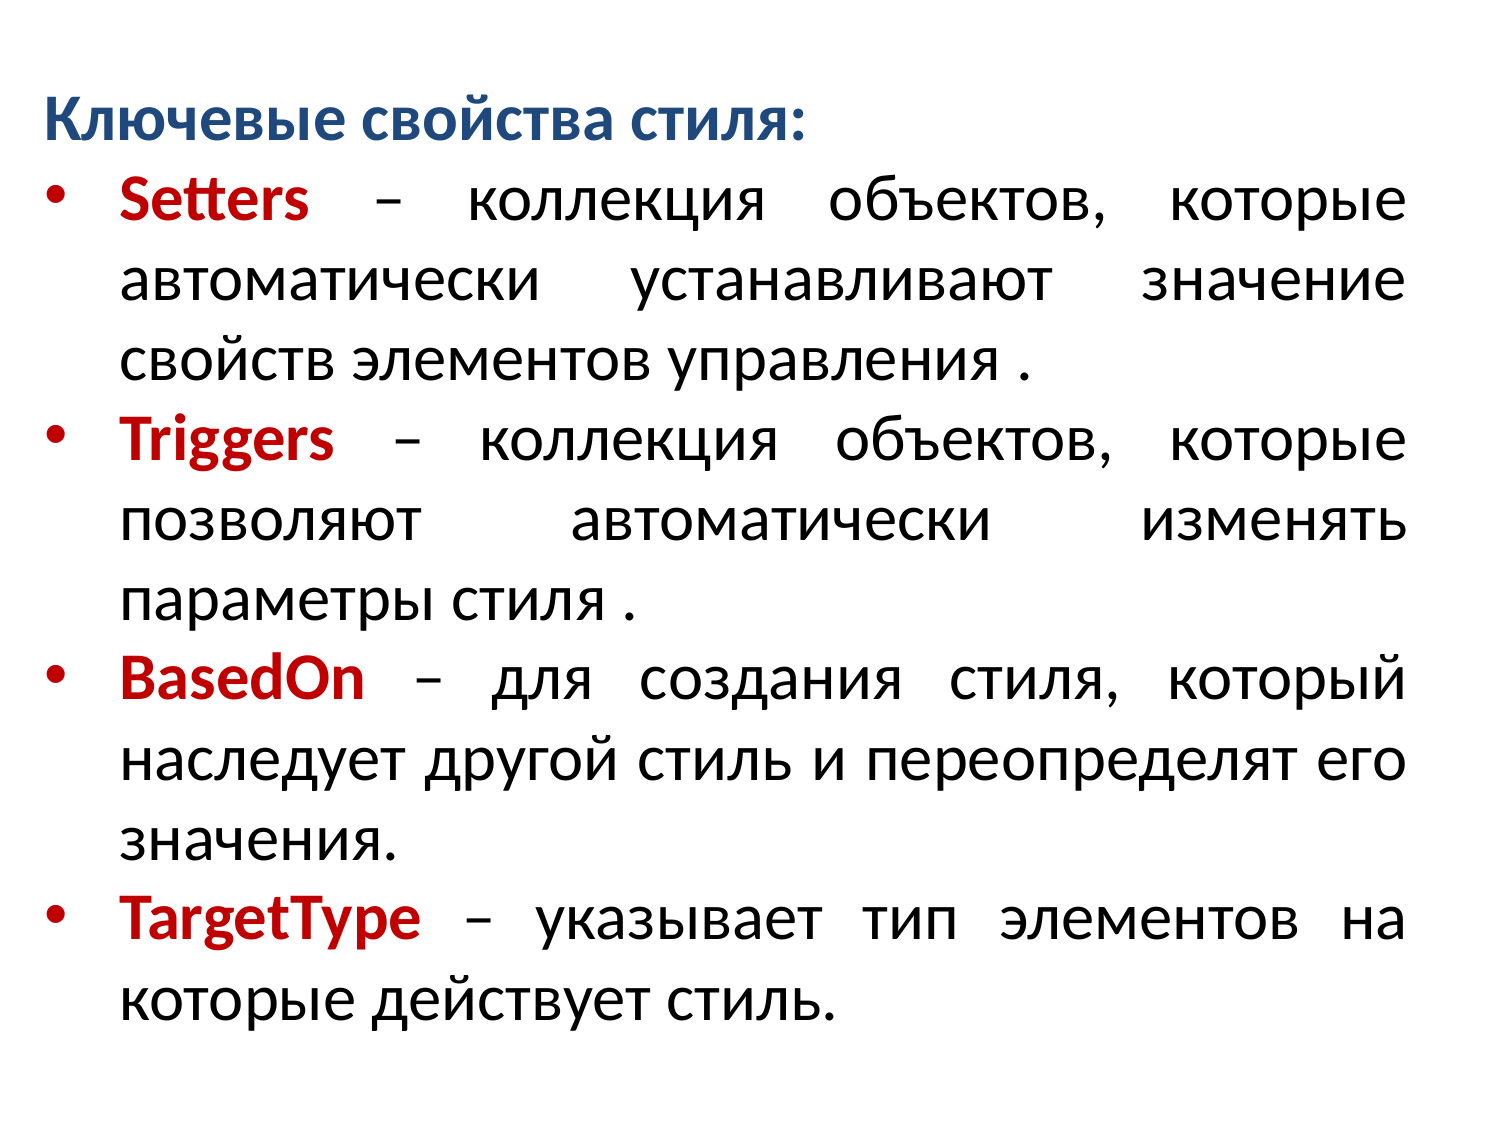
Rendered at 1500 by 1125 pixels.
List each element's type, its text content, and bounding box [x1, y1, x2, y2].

text_box Ключевые свойства стиля: Setters – коллекция объектов, которые автоматически устанавливают значение свойств элементов управления . Triggers – коллекция объектов, которые позволяют автоматически изменять параметры стиля . BasedOn – для создания стиля, который наследует другой стиль и переопределят его значения. TargetType – указывает тип элементов на которые действует стиль. [29, 66, 1424, 1041]
